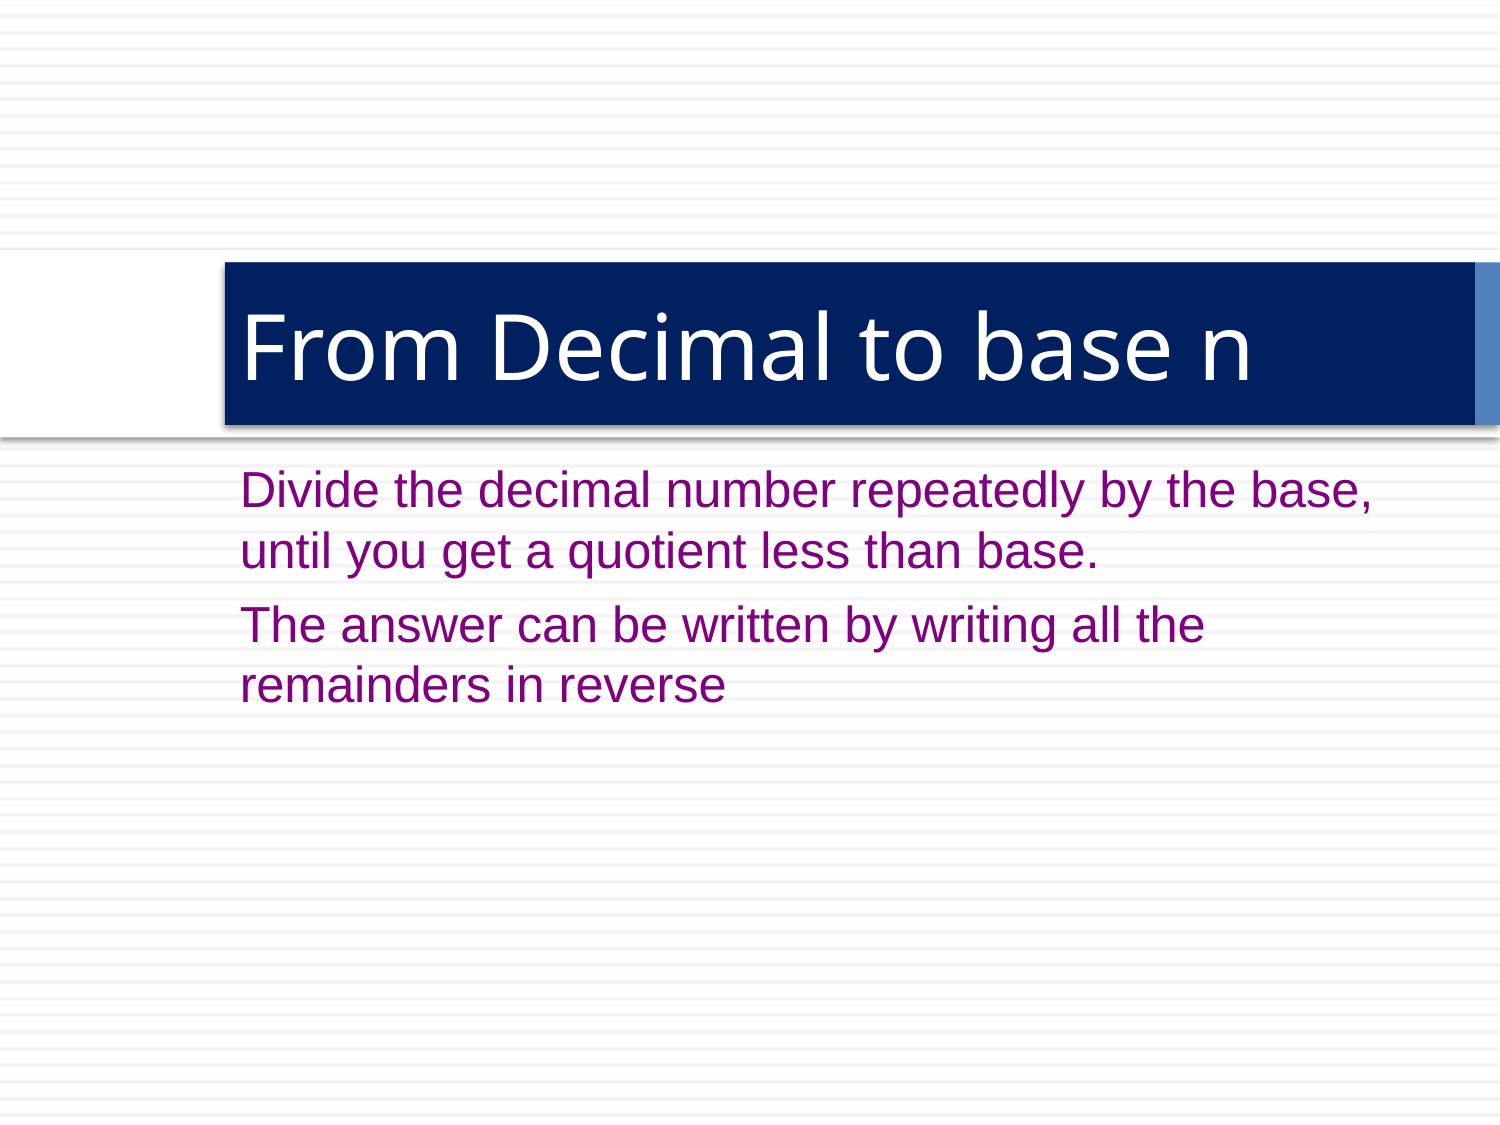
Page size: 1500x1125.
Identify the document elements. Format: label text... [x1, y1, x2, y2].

list Divide the decimal number repeatedly by the base, until you get a quotient less than base. The answer can be written by writing all the remainders in reverse [225, 450, 1394, 725]
title From Decimal to base n [225, 262, 1475, 425]
